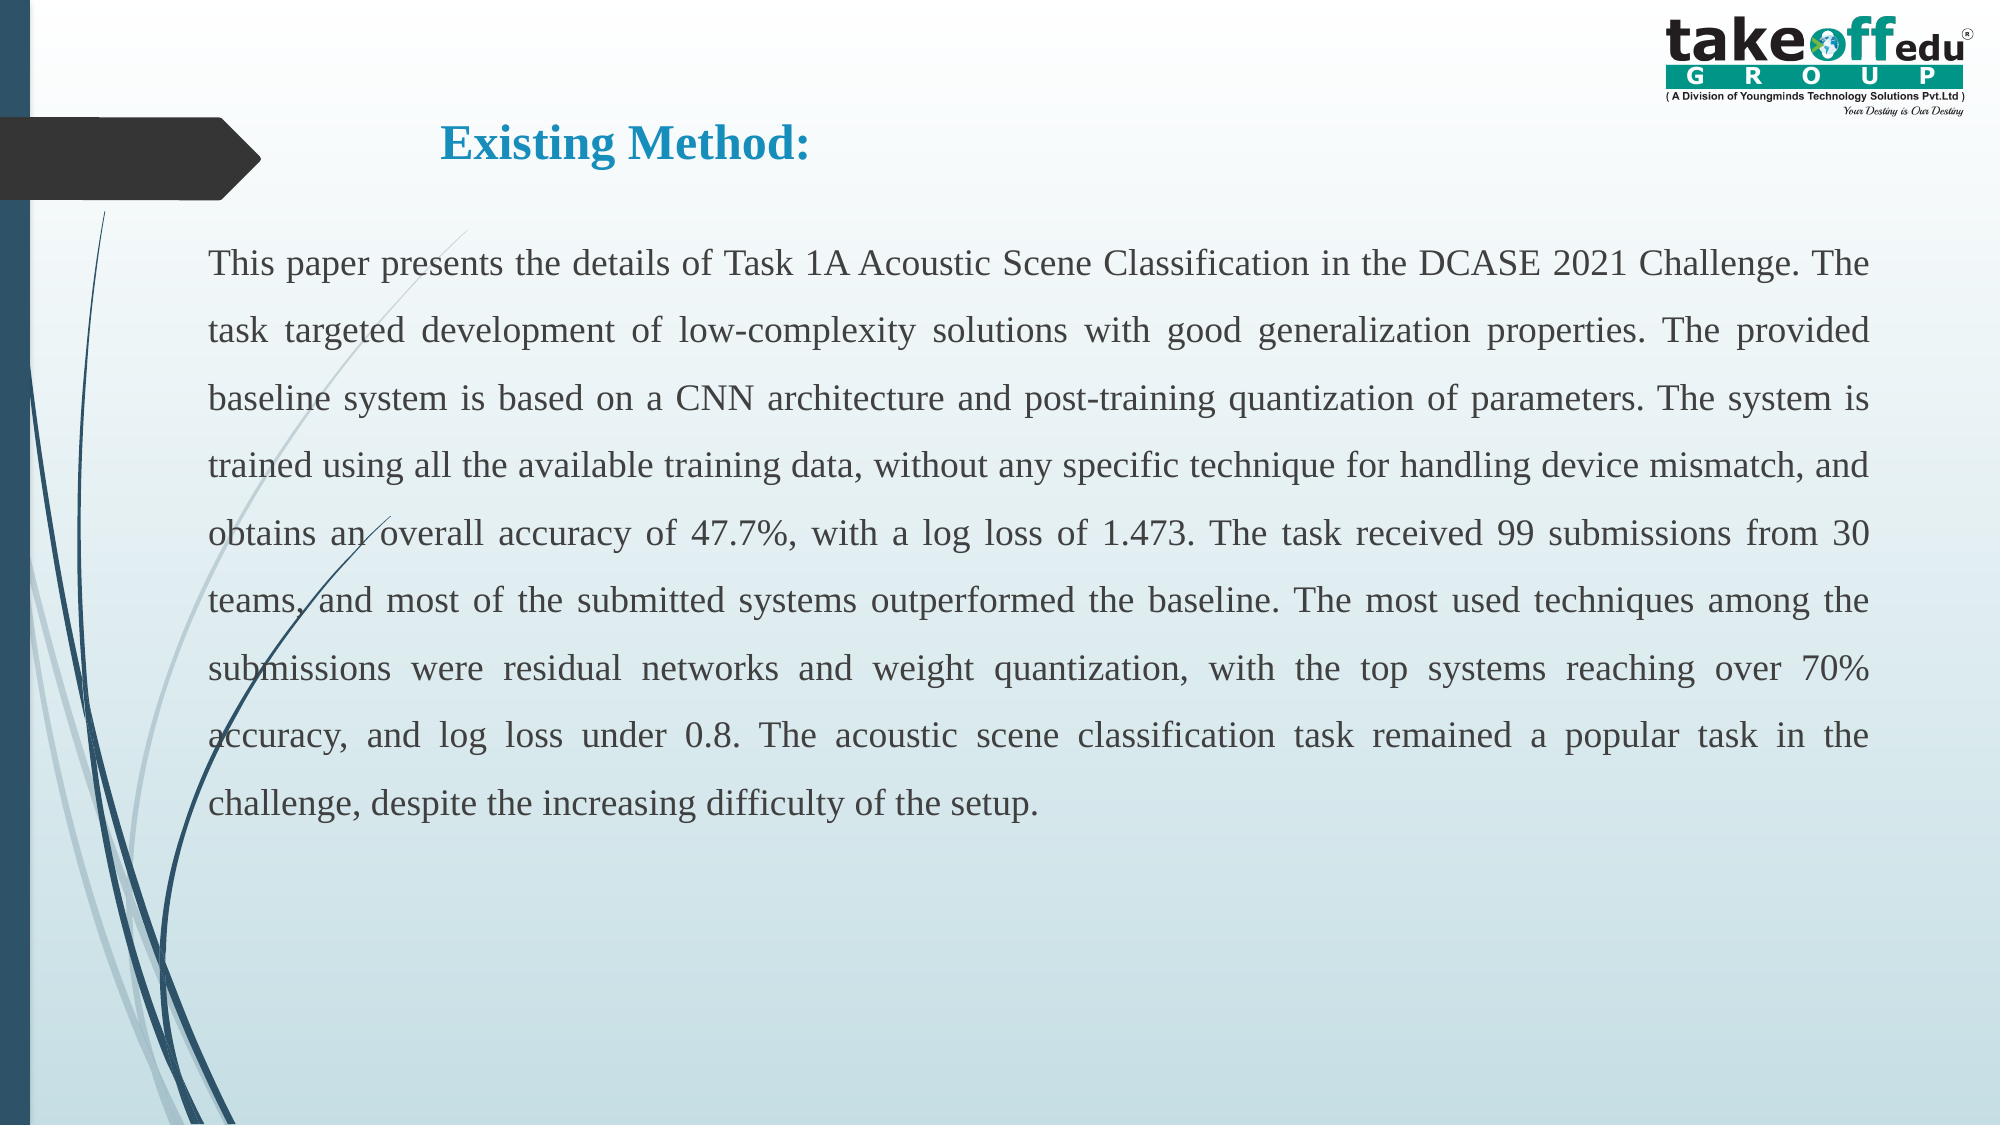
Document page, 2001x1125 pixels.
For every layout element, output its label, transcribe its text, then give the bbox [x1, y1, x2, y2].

list This paper presents the details of Task 1A Acoustic Scene Classification in the DCASE 2021 Challenge. The task targeted development of low-complexity solutions with good generalization properties. The provided baseline system is based on a CNN architecture and post-training quantization of parameters. The system is trained using all the available training data, without any specific technique for handling device mismatch, and obtains an overall accuracy of 47.7%, with a log loss of 1.473. The task received 99 submissions from 30 teams, and most of the submitted systems outperformed the baseline. The most used techniques among the submissions were residual networks and weight quantization, with the top systems reaching over 70% accuracy, and log loss under 0.8. The acoustic scene classification task remained a popular task in the challenge, despite the increasing difficulty of the setup. [193, 207, 1888, 1082]
title Existing Method: [425, 102, 1888, 207]
picture [1656, 15, 1980, 132]
